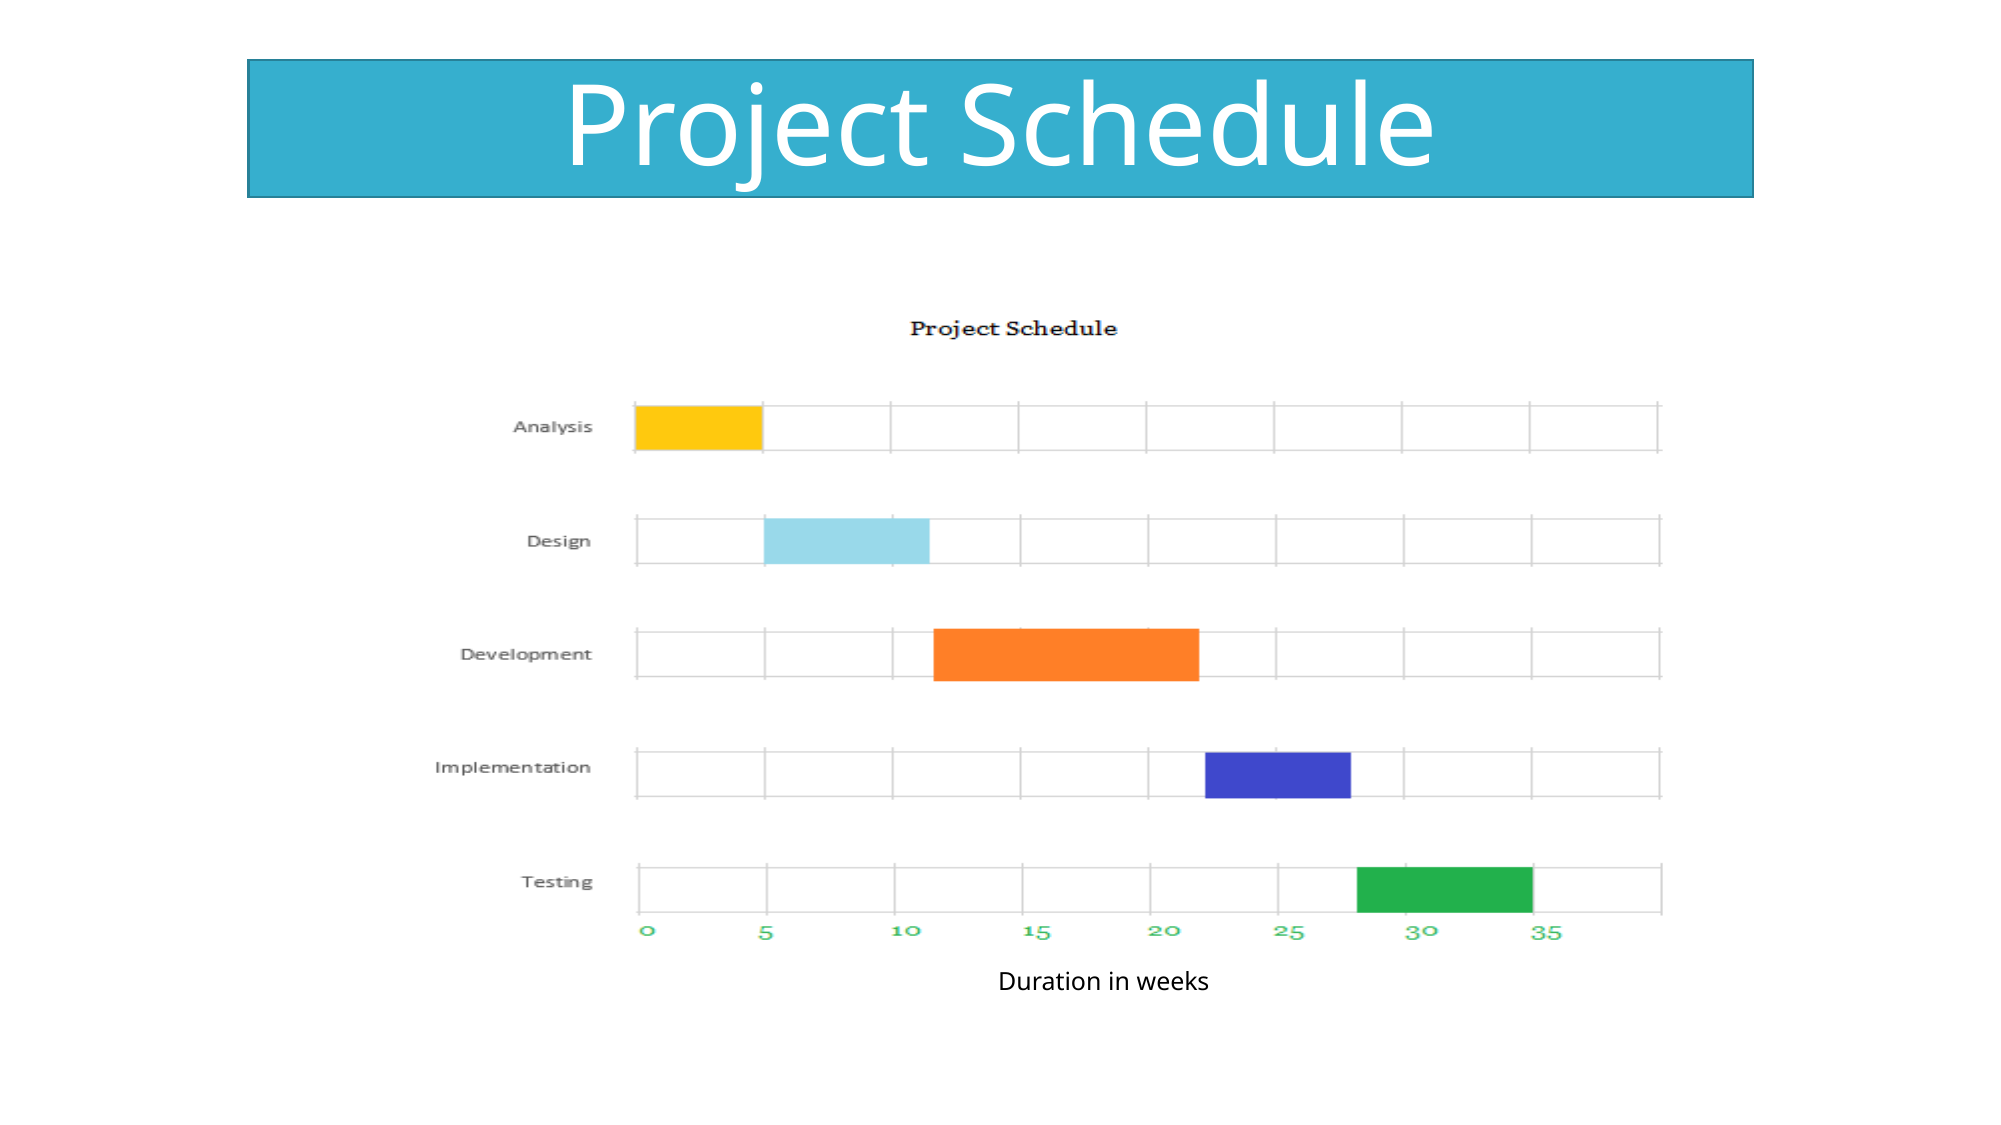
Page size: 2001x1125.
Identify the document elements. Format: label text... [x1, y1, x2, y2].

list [424, 299, 1663, 959]
text_box Duration in weeks [983, 959, 1294, 1003]
title Project Schedule [247, 59, 1754, 198]
